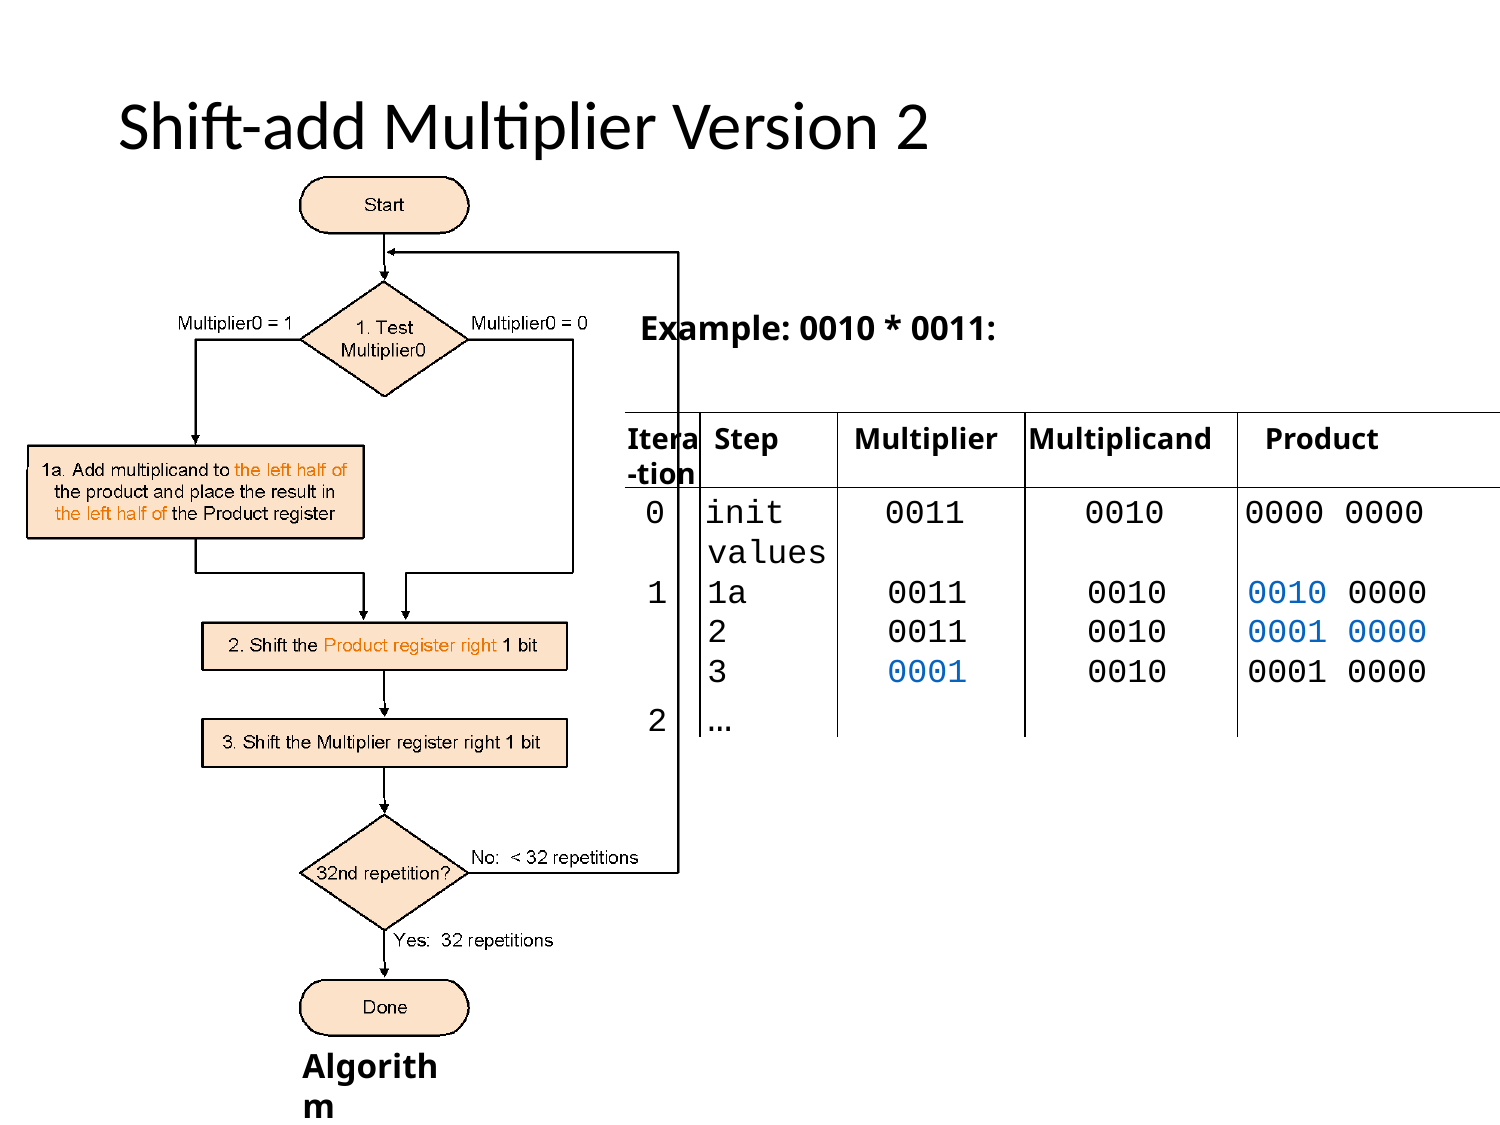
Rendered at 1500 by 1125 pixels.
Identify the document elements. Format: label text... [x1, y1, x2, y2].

text_box Itera Step Multiplier Multiplicand Product -tion 0 init 0011 0010 0000 0000 values 1 1a 0011 0010 0010 0000 2 0011 0010 0001 0000 3 0001 0010 0001 0000 2 … [1241, 418, 1500, 487]
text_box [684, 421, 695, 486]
text_box Itera Step Multiplier Multiplicand Product -tion 0 init 0011 0010 0000 0000 values 1 1a 0011 0010 0010 0000 2 0011 0010 0001 0000 3 0001 0010 0001 0000 2 … [1029, 421, 1233, 486]
text_box Itera Step Multiplier Multiplicand Product -tion 0 init 0011 0010 0000 0000 values 1 1a 0011 0010 0010 0000 2 0011 0010 0001 0000 3 0001 0010 0001 0000 2 … [684, 493, 1500, 747]
title Shift-add Multiplier Version 2 [103, 59, 1397, 278]
text_box Algorithm [287, 1047, 485, 1125]
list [24, 174, 681, 1038]
text_box Itera Step Multiplier Multiplicand Product -tion 0 init 0011 0010 0000 0000 values 1 1a 0011 0010 0010 0000 2 0011 0010 0001 0000 3 0001 0010 0001 0000 2 … [704, 421, 833, 486]
text_box Example: 0010 * 0011: [684, 299, 1045, 355]
text_box Itera Step Multiplier Multiplicand Product -tion 0 init 0011 0010 0000 0000 values 1 1a 0011 0010 0010 0000 2 0011 0010 0001 0000 3 0001 0010 0001 0000 2 … [841, 421, 1020, 486]
